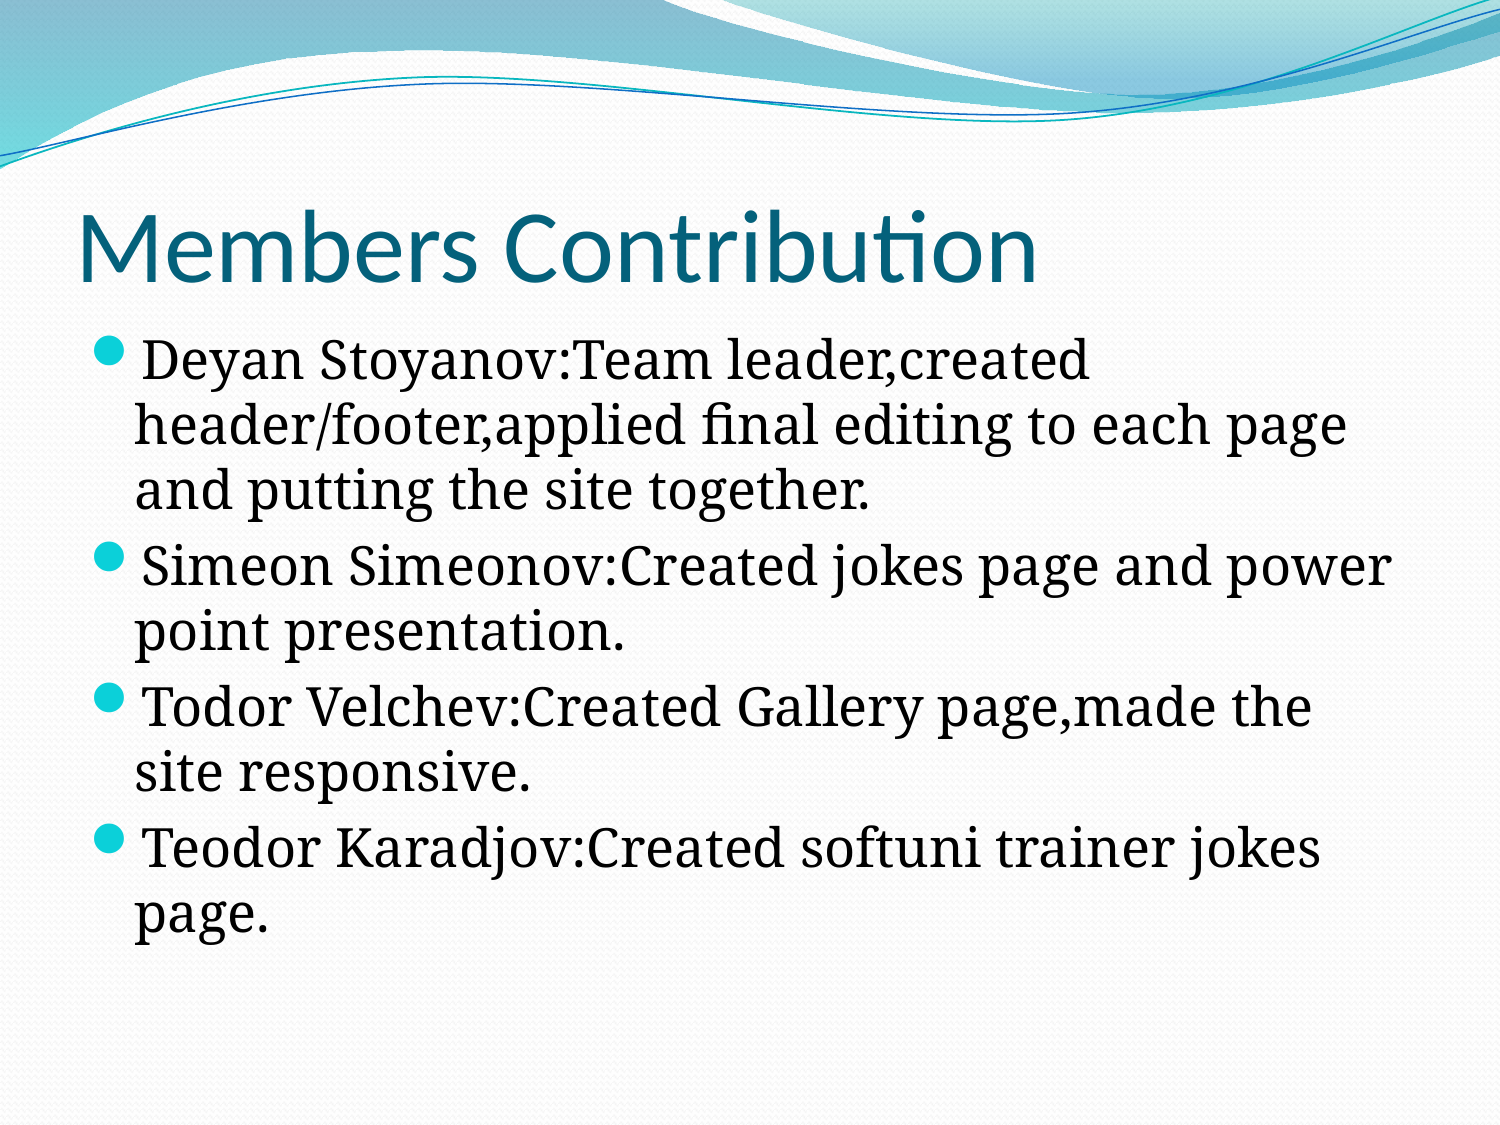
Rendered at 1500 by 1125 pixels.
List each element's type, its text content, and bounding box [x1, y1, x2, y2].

title Members Contribution [75, 115, 1425, 303]
list Deyan Stoyanov:Team leader,created header/footer,applied final editing to each page and putting the site together. Simeon Simeonov:Created jokes page and power point presentation. Todor Velchev:Created Gallery page,made the site responsive. Teodor Karadjov:Created softuni trainer jokes page. [75, 317, 1425, 1038]
